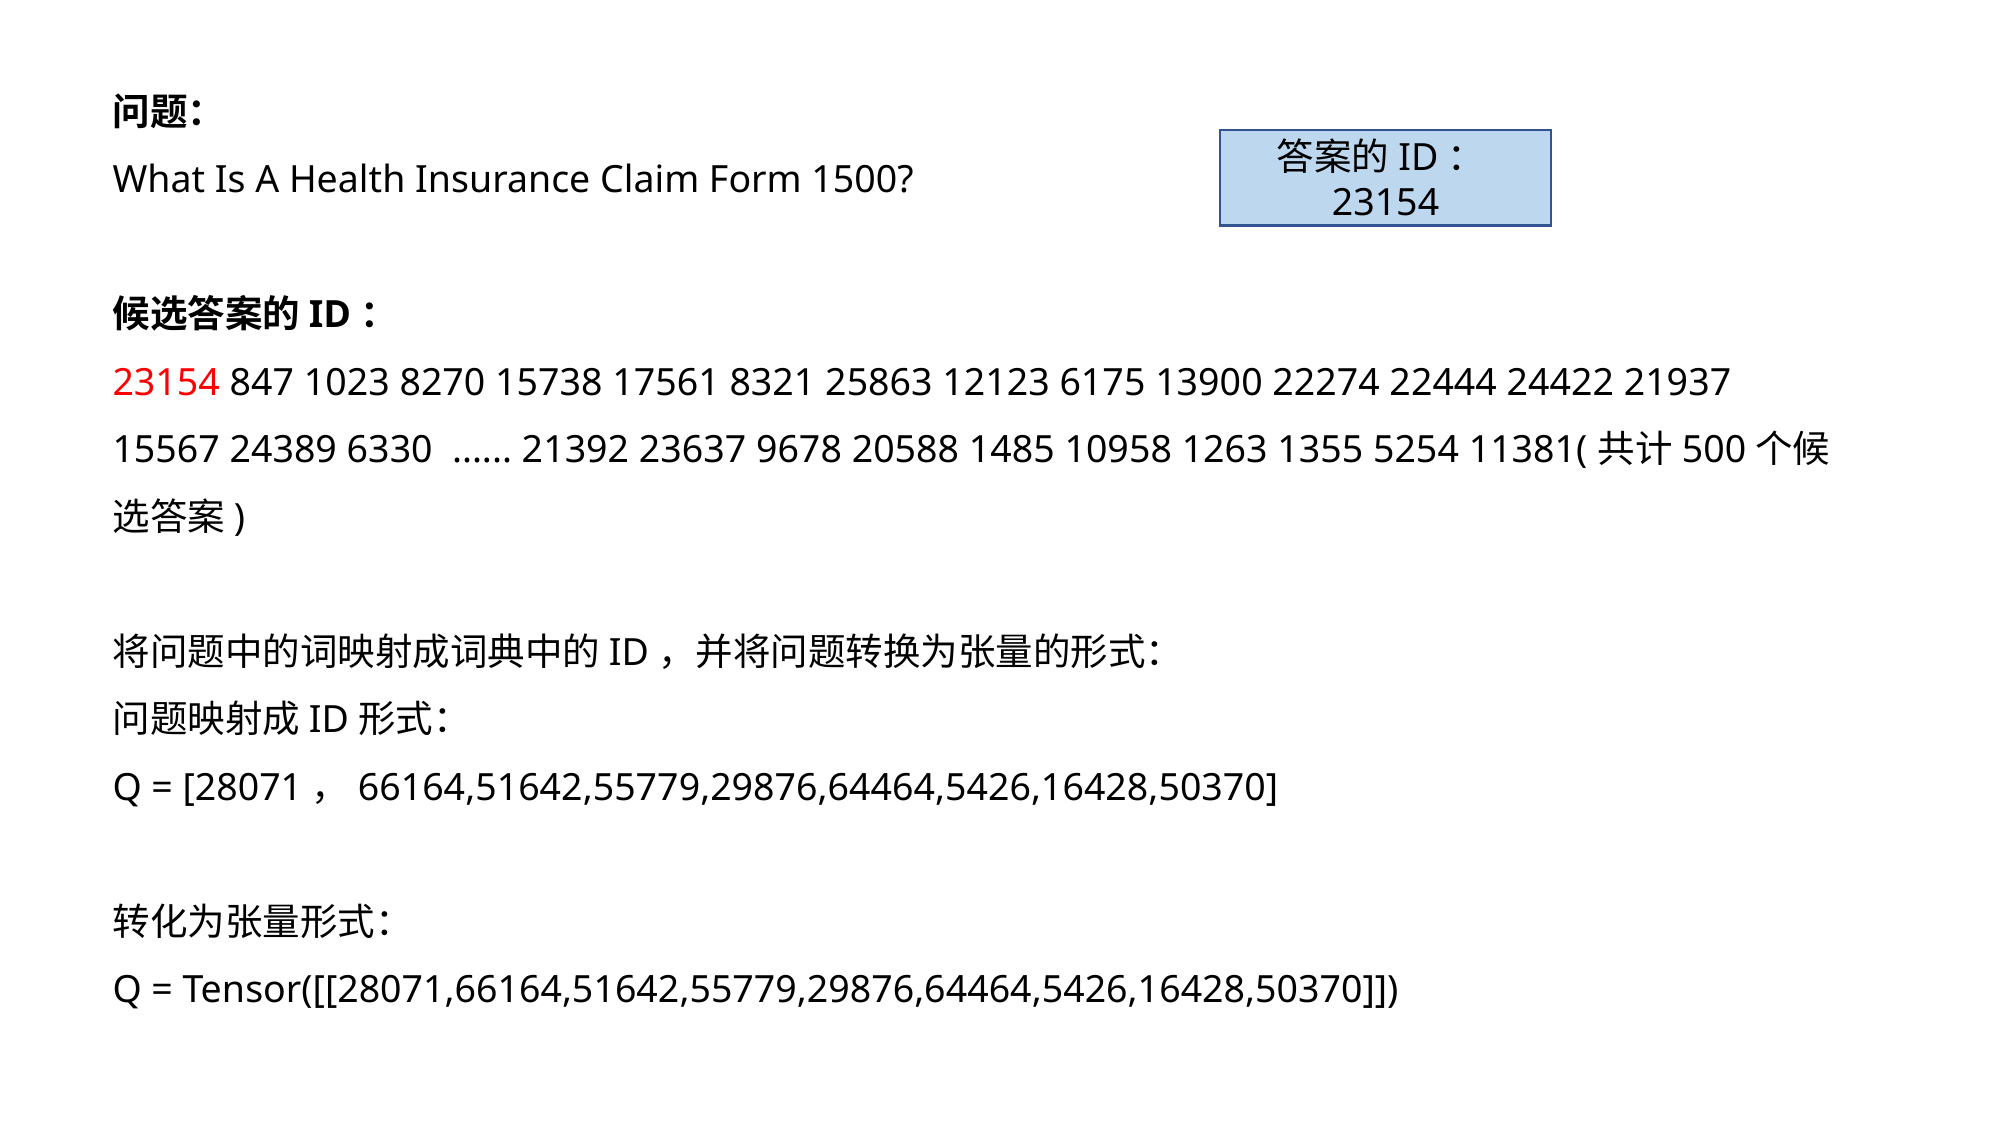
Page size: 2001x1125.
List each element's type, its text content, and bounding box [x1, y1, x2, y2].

text_box 问题： What Is A Health Insurance Claim Form 1500? 候选答案的ID： 23154 847 1023 8270 15738 17561 8321 25863 12123 6175 13900 22274 22444 24422 21937 15567 24389 6330 ...... 21392 23637 9678 20588 1485 10958 1263 1355 5254 11381(共计500个候选答案) 将问题中的词映射成词典中的ID，并将问题转换为张量的形式： 问题映射成ID形式： Q = [28071，66164,51642,55779,29876,64464,5426,16428,50370] 转化为张量形式： Q = Tensor([[28071,66164,51642,55779,29876,64464,5426,16428,50370]]) [97, 57, 1861, 1086]
text_box 答案的ID：23154 [1219, 129, 1552, 227]
